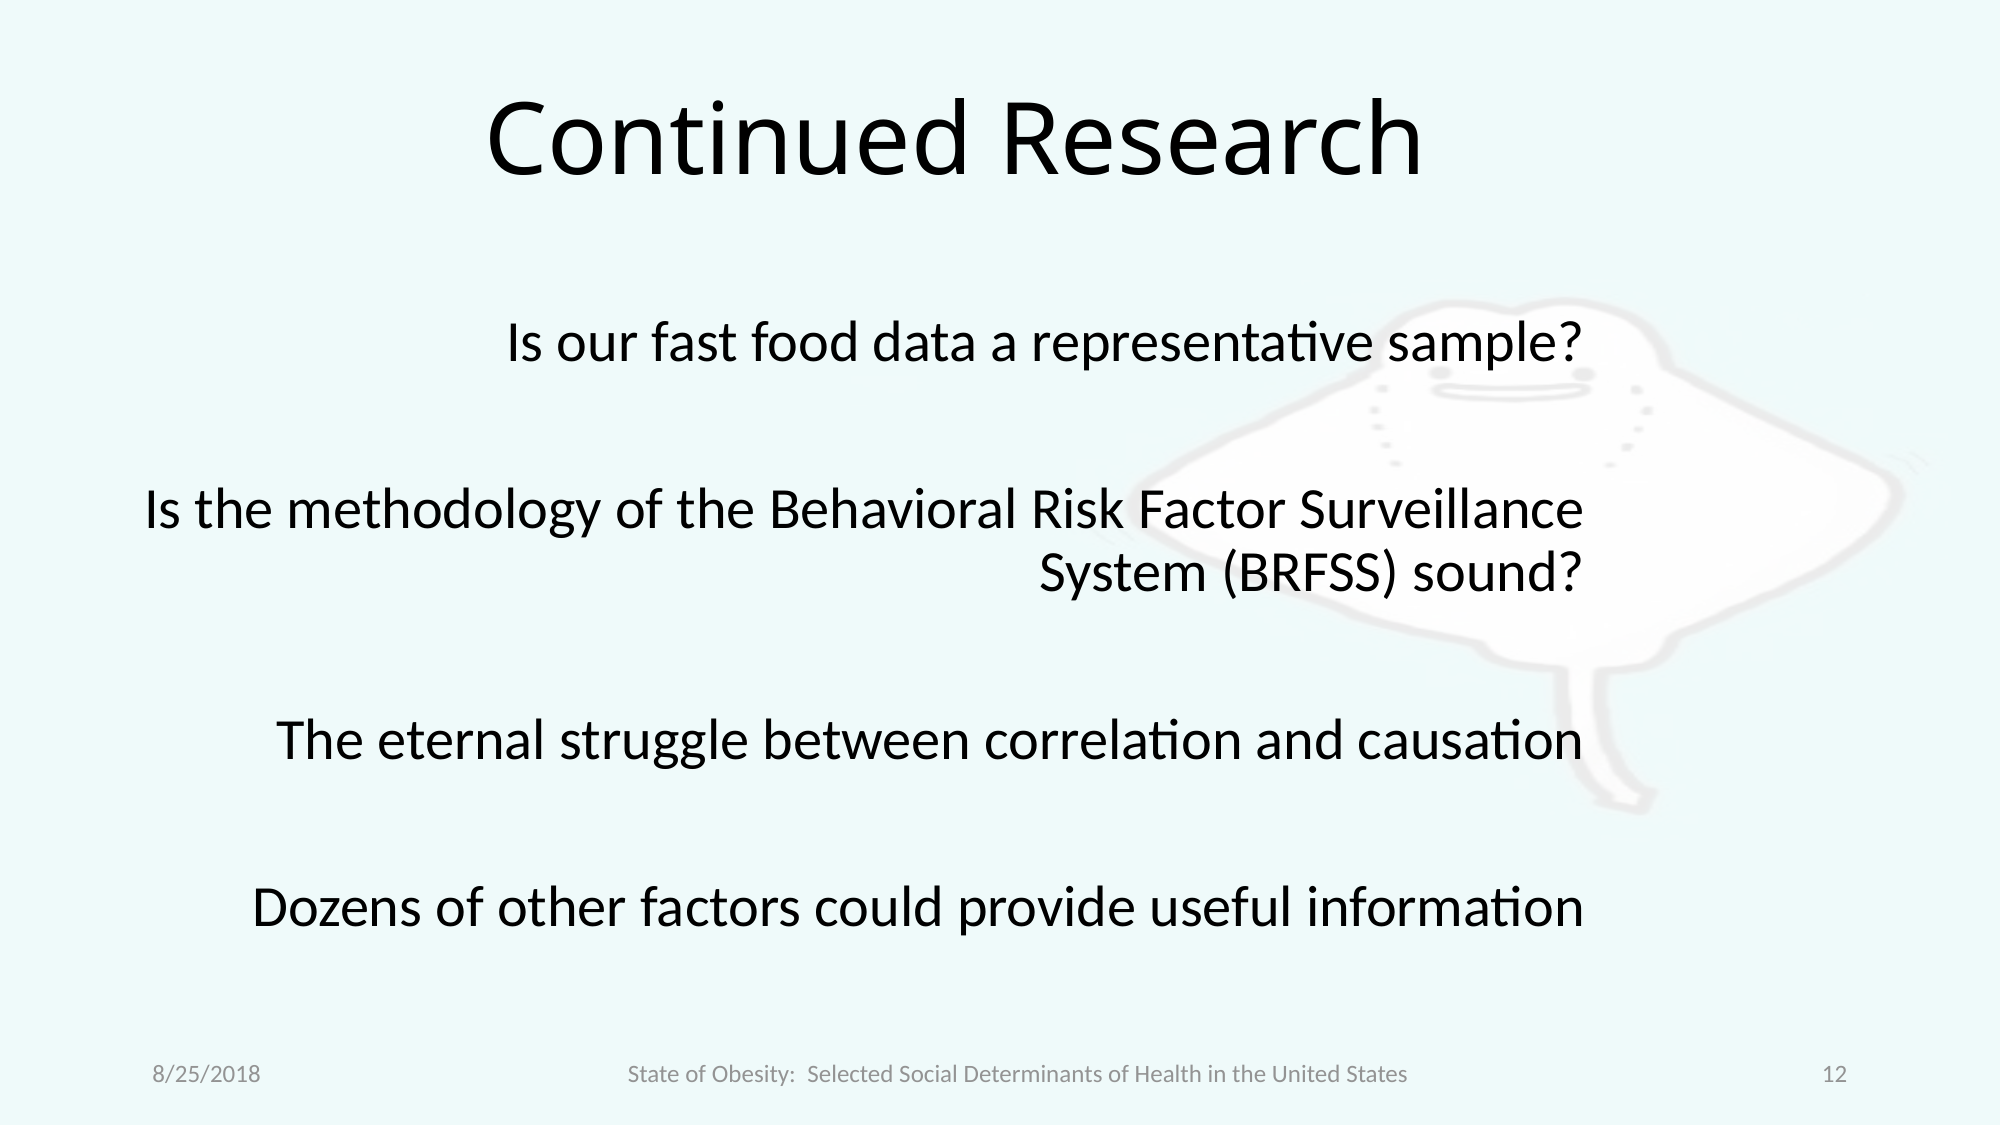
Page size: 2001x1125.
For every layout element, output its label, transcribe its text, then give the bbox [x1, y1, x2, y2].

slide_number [137, 1042, 588, 1103]
slide_number 12 [1412, 1042, 1863, 1103]
footer State of Obesity: Selected Social Determinants of Health in the United States [607, 1042, 1412, 1103]
title Continued Research [205, 53, 1706, 204]
subtitle Is our fast food data a representative sample? Is the methodology of the Behavioral Risk Factor Surveillance System (BRFSS) sound? The eternal struggle between correlation and causation Dozens of other factors could provide useful information [99, 303, 1600, 980]
